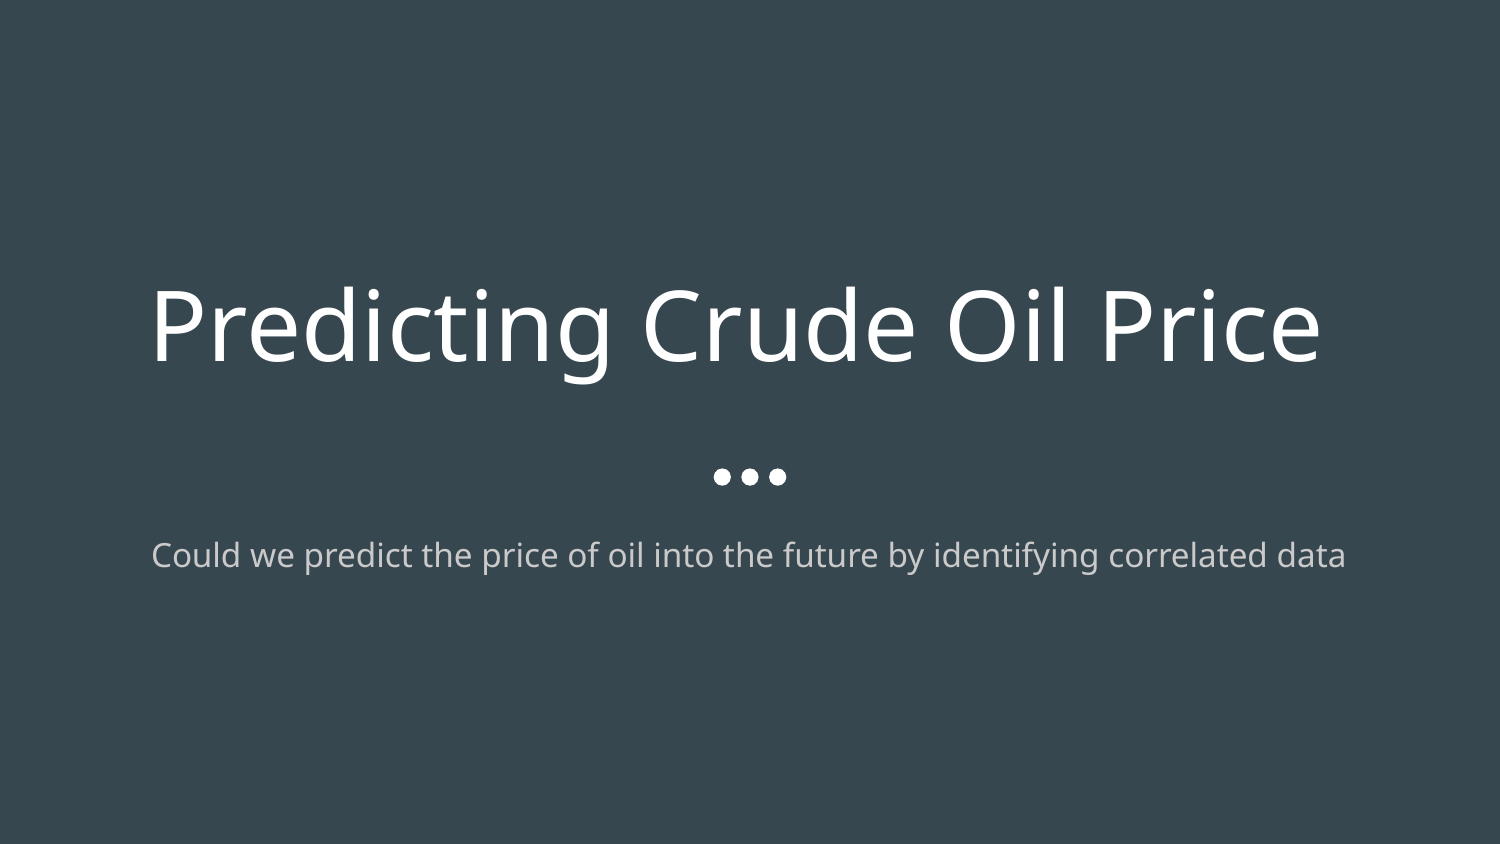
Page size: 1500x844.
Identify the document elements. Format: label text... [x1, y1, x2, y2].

subtitle Could we predict the price of oil into the future by identifying correlated data [51, 519, 1449, 584]
title Predicting Crude Oil Price [37, 262, 1436, 396]
